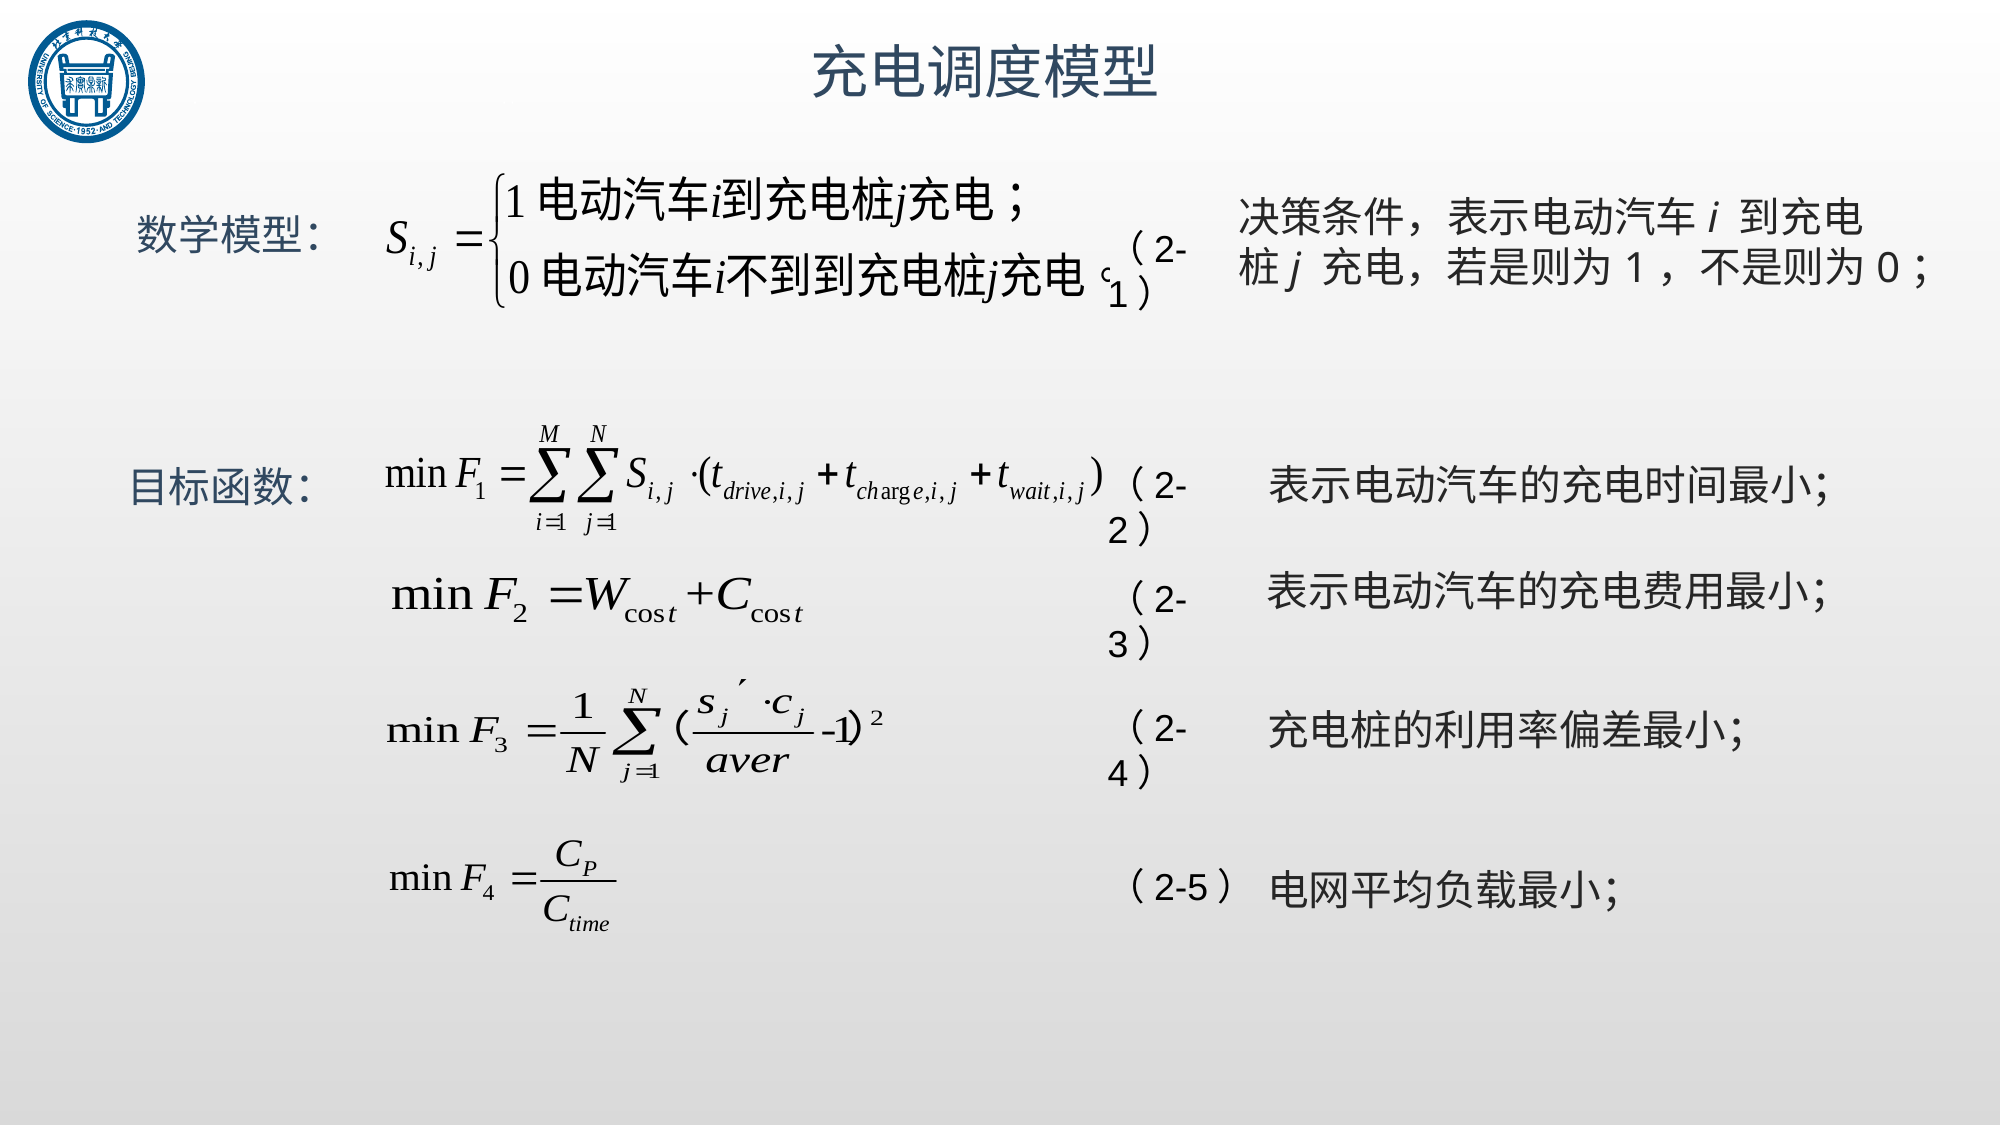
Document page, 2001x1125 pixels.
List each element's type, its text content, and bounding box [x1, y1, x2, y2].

text_box 目标函数： [112, 453, 676, 569]
text_box 表示电动汽车的充电时间最小； [1254, 440, 1866, 516]
text_box 表示电动汽车的充电费用最小； [1251, 557, 1866, 623]
text_box （2-4） [1092, 696, 1270, 802]
text_box （2-2） [1092, 453, 1270, 559]
text_box （2-1） [1092, 218, 1270, 323]
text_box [378, 164, 1110, 318]
text_box （2-5） [1092, 855, 1252, 916]
text_box （2-3） [1092, 567, 1270, 673]
text_box 电网平均负载最小； [1252, 846, 1658, 922]
text_box 充电桩的利用率偏差最小； [1252, 696, 1799, 762]
text_box 数学模型： [121, 201, 378, 317]
text_box 充电调度模型 [795, 28, 1359, 113]
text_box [382, 828, 626, 940]
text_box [378, 414, 1110, 544]
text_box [382, 562, 814, 634]
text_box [31, 23, 514, 140]
text_box 决策条件，表示电动汽车i 到充电 桩j 充电，若是则为1，不是则为0； [1223, 182, 1967, 298]
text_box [378, 663, 893, 790]
